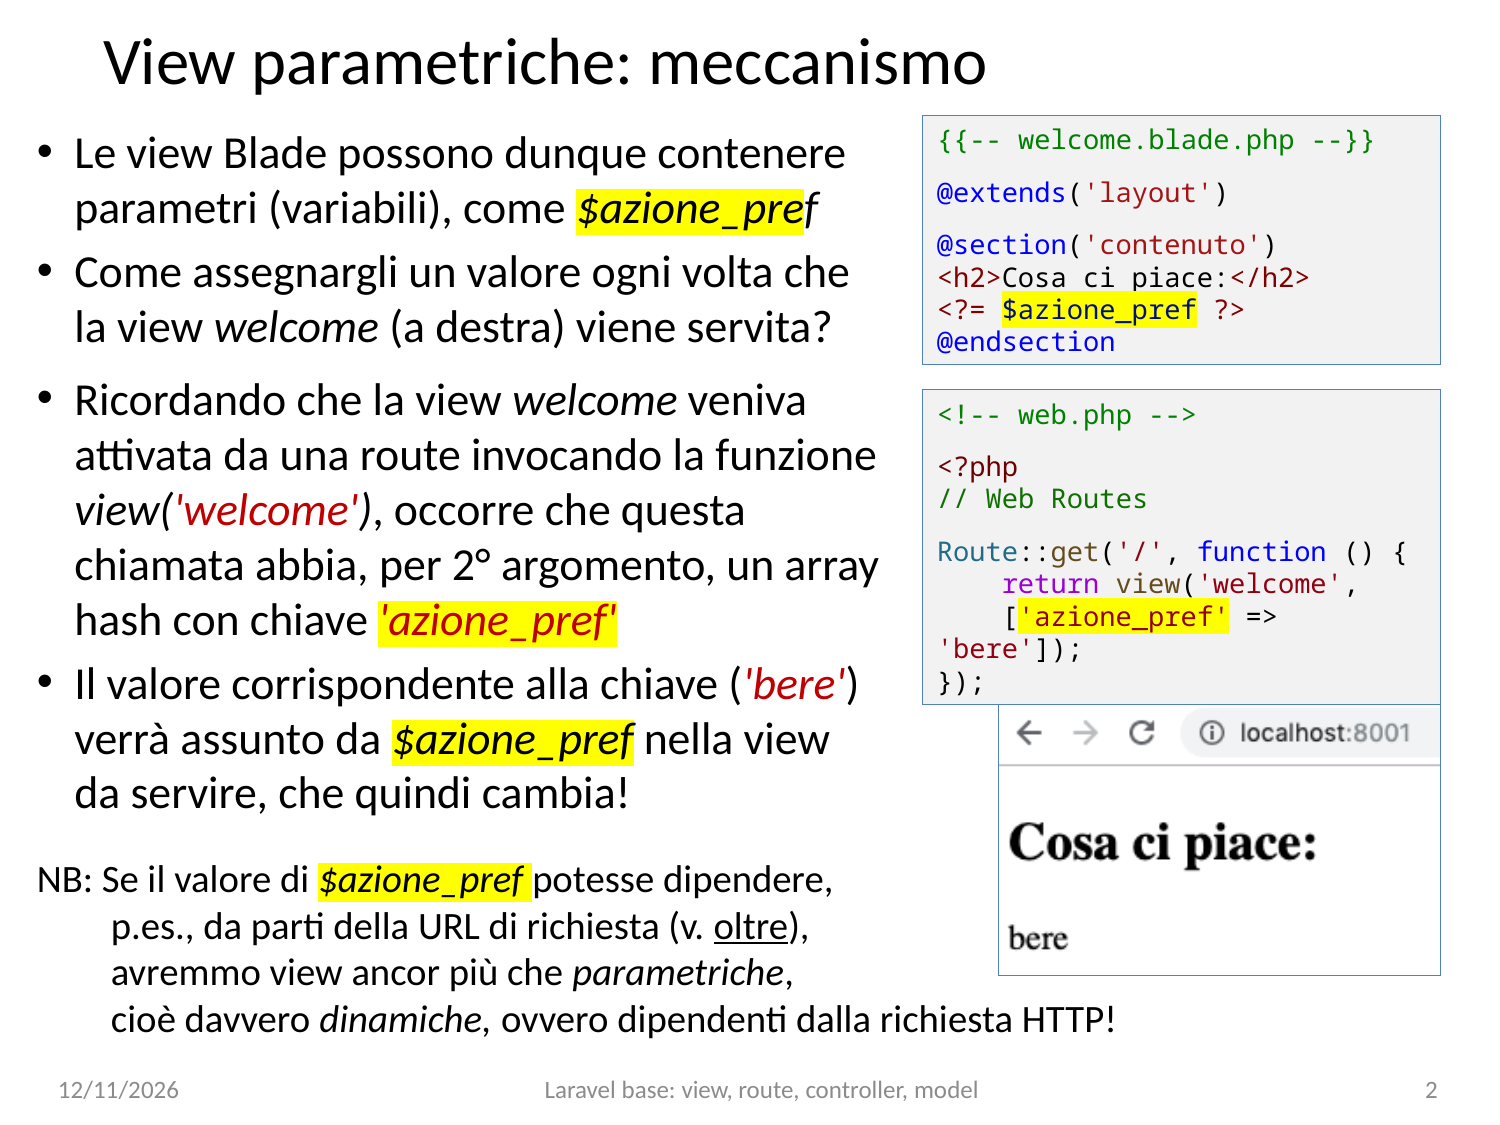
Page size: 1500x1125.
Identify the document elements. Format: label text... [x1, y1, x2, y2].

text_box {{-- welcome.blade.php --}} @extends('layout') @section('contenuto') <h2>Cosa ci piace:</h2> <?= $azione_pref ?> @endsection [922, 115, 1441, 365]
list Le view Blade possono dunque contenere parametri (variabili), come $azione_pref Come assegnargli un valore ogni volta che la view welcome (a destra) viene servita? [21, 115, 900, 362]
picture [998, 696, 1441, 977]
title View parametriche: meccanismo [59, 6, 1032, 110]
slide_number 2 [1103, 1058, 1453, 1119]
text_box Ricordando che la view welcome veniva attivata da una route invocando la funzione view('welcome'), occorre che questa chiamata abbia, per 2° argomento, un array hash con chiave 'azione_pref' Il valore corrispondente alla chiave ('bere') verrà assunto da $azione_pref nella view da servire, che quindi cambia! [21, 362, 900, 836]
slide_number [42, 1079, 393, 1119]
text_box NB: Se il valore di $azione_pref potesse dipendere, p.es., da parti della URL di richiesta (v. oltre), avremmo view ancor più che parametriche, cioè davvero dinamiche, ovvero dipendenti dalla richiesta HTTP! [21, 846, 1183, 1079]
text_box <!-- web.php --> <?php // Web Routes Route::get('/', function () { return view('welcome', ['azione_pref' => 'bere']); }); [922, 389, 1441, 705]
footer Laravel base: view, route, controller, model [524, 1079, 1000, 1119]
